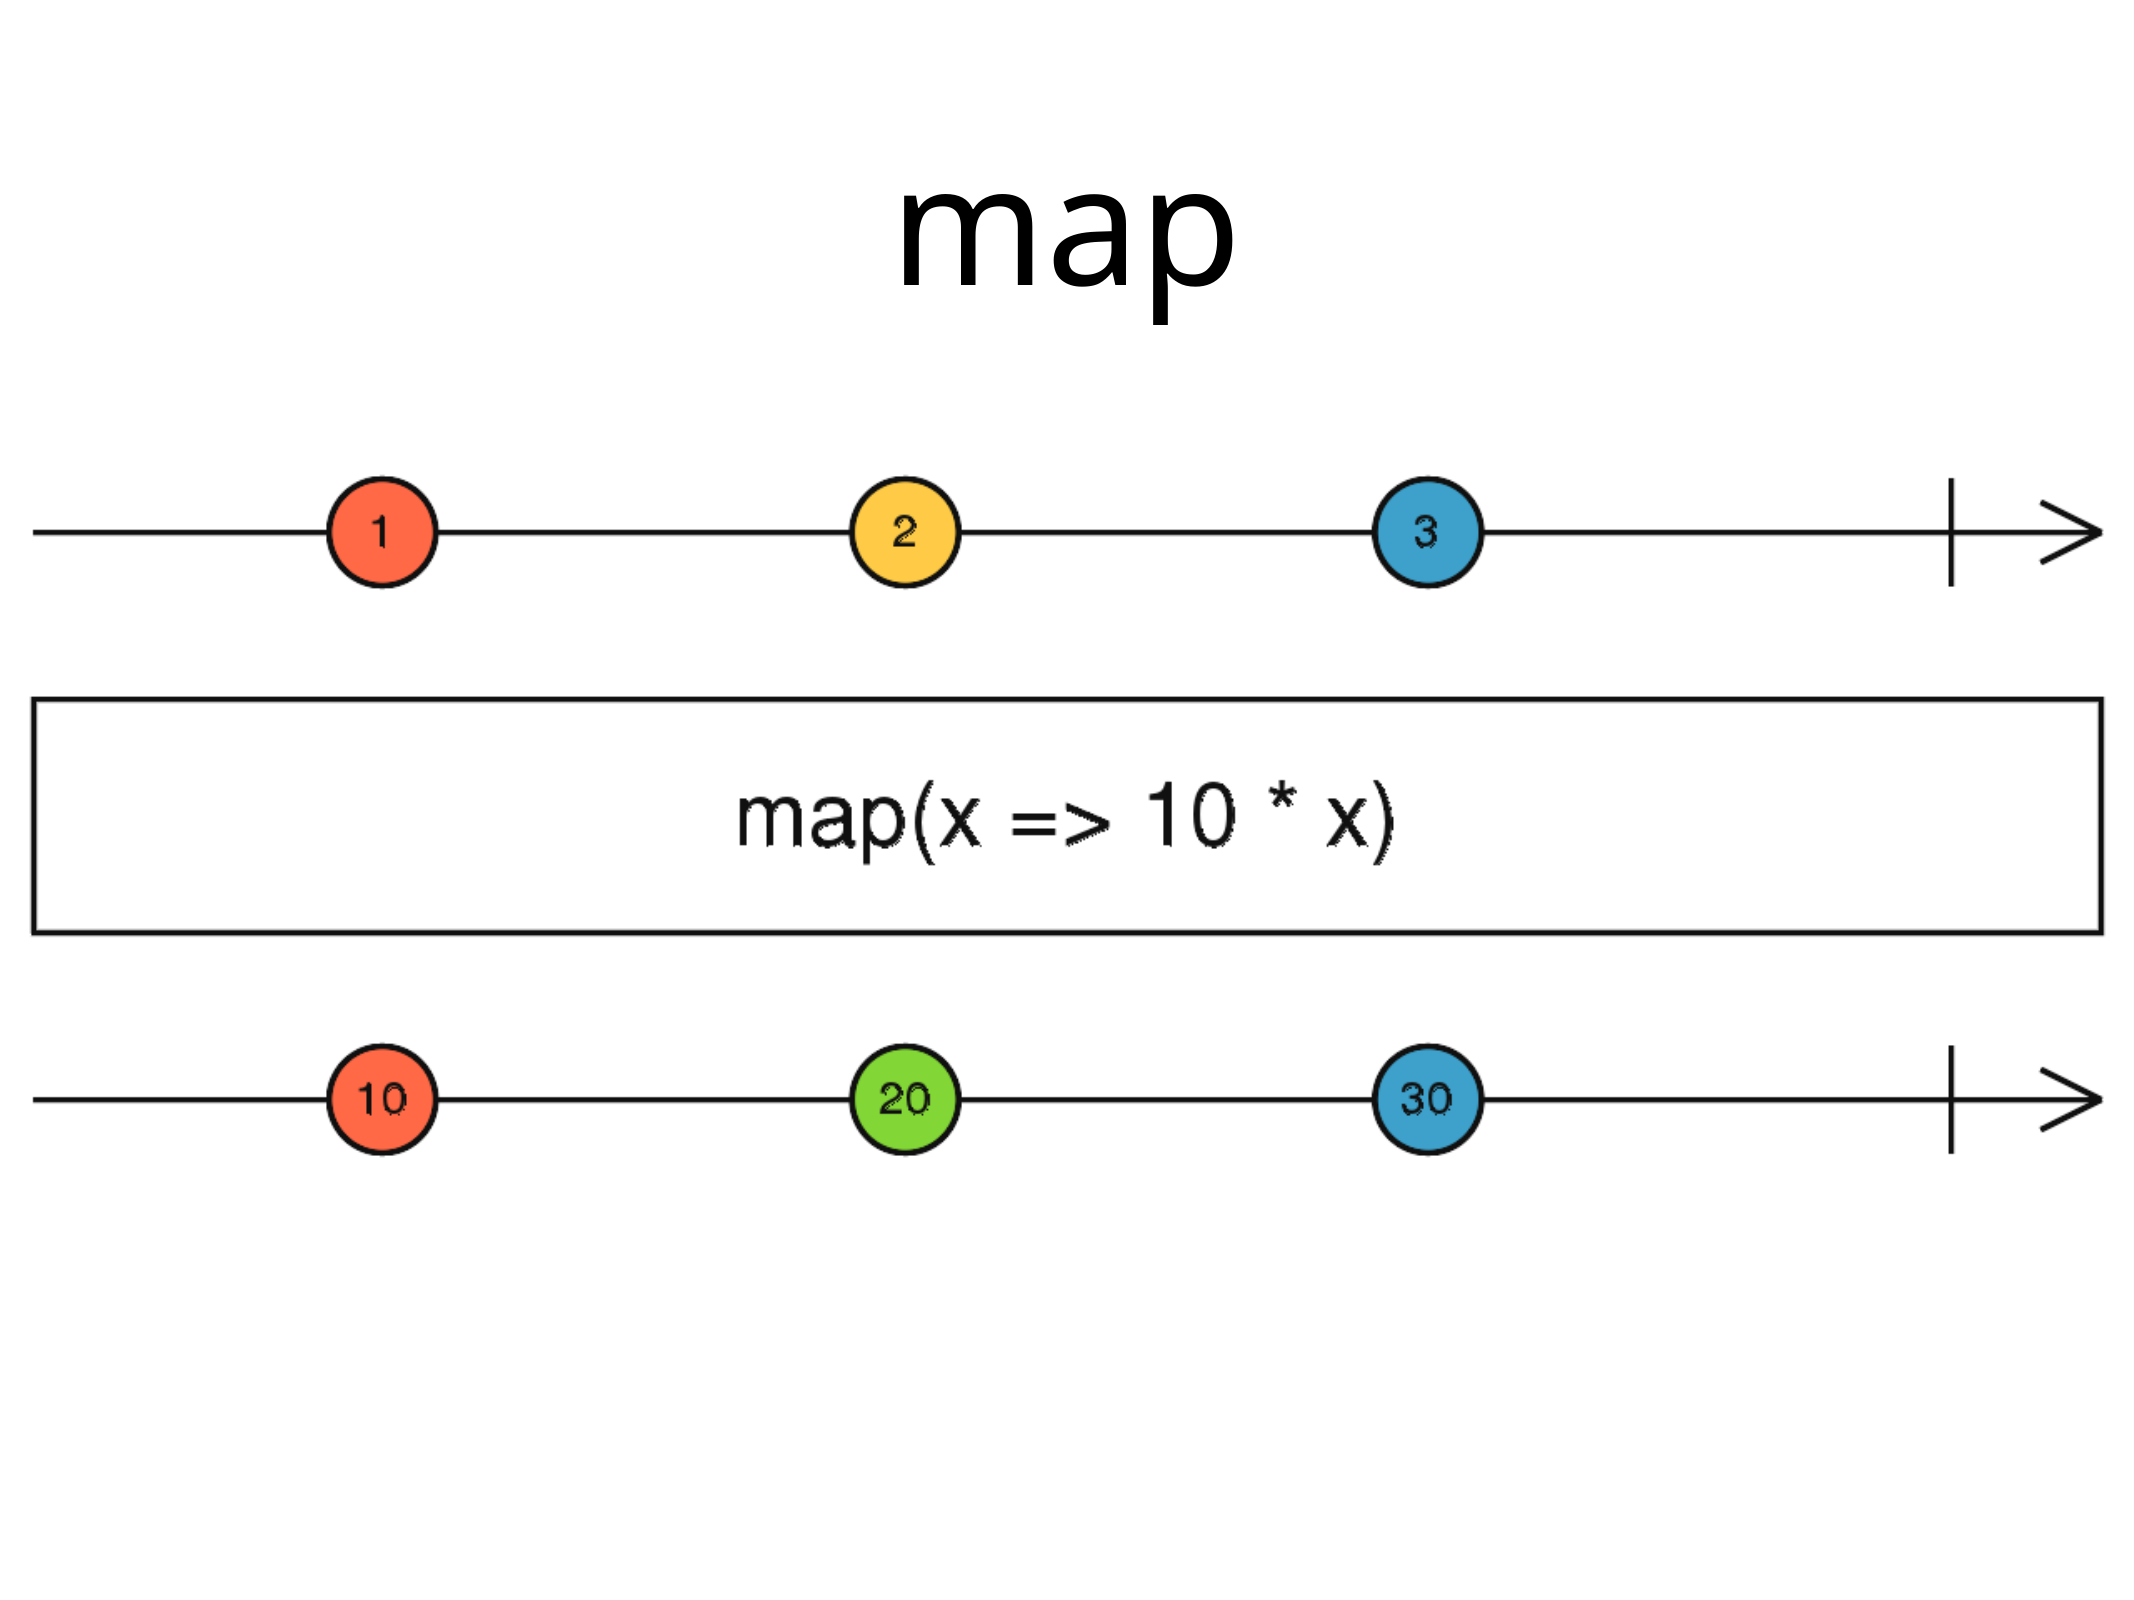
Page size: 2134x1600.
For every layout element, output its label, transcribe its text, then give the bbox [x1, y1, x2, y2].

title map [155, 41, 1978, 365]
picture [0, 365, 2134, 1266]
